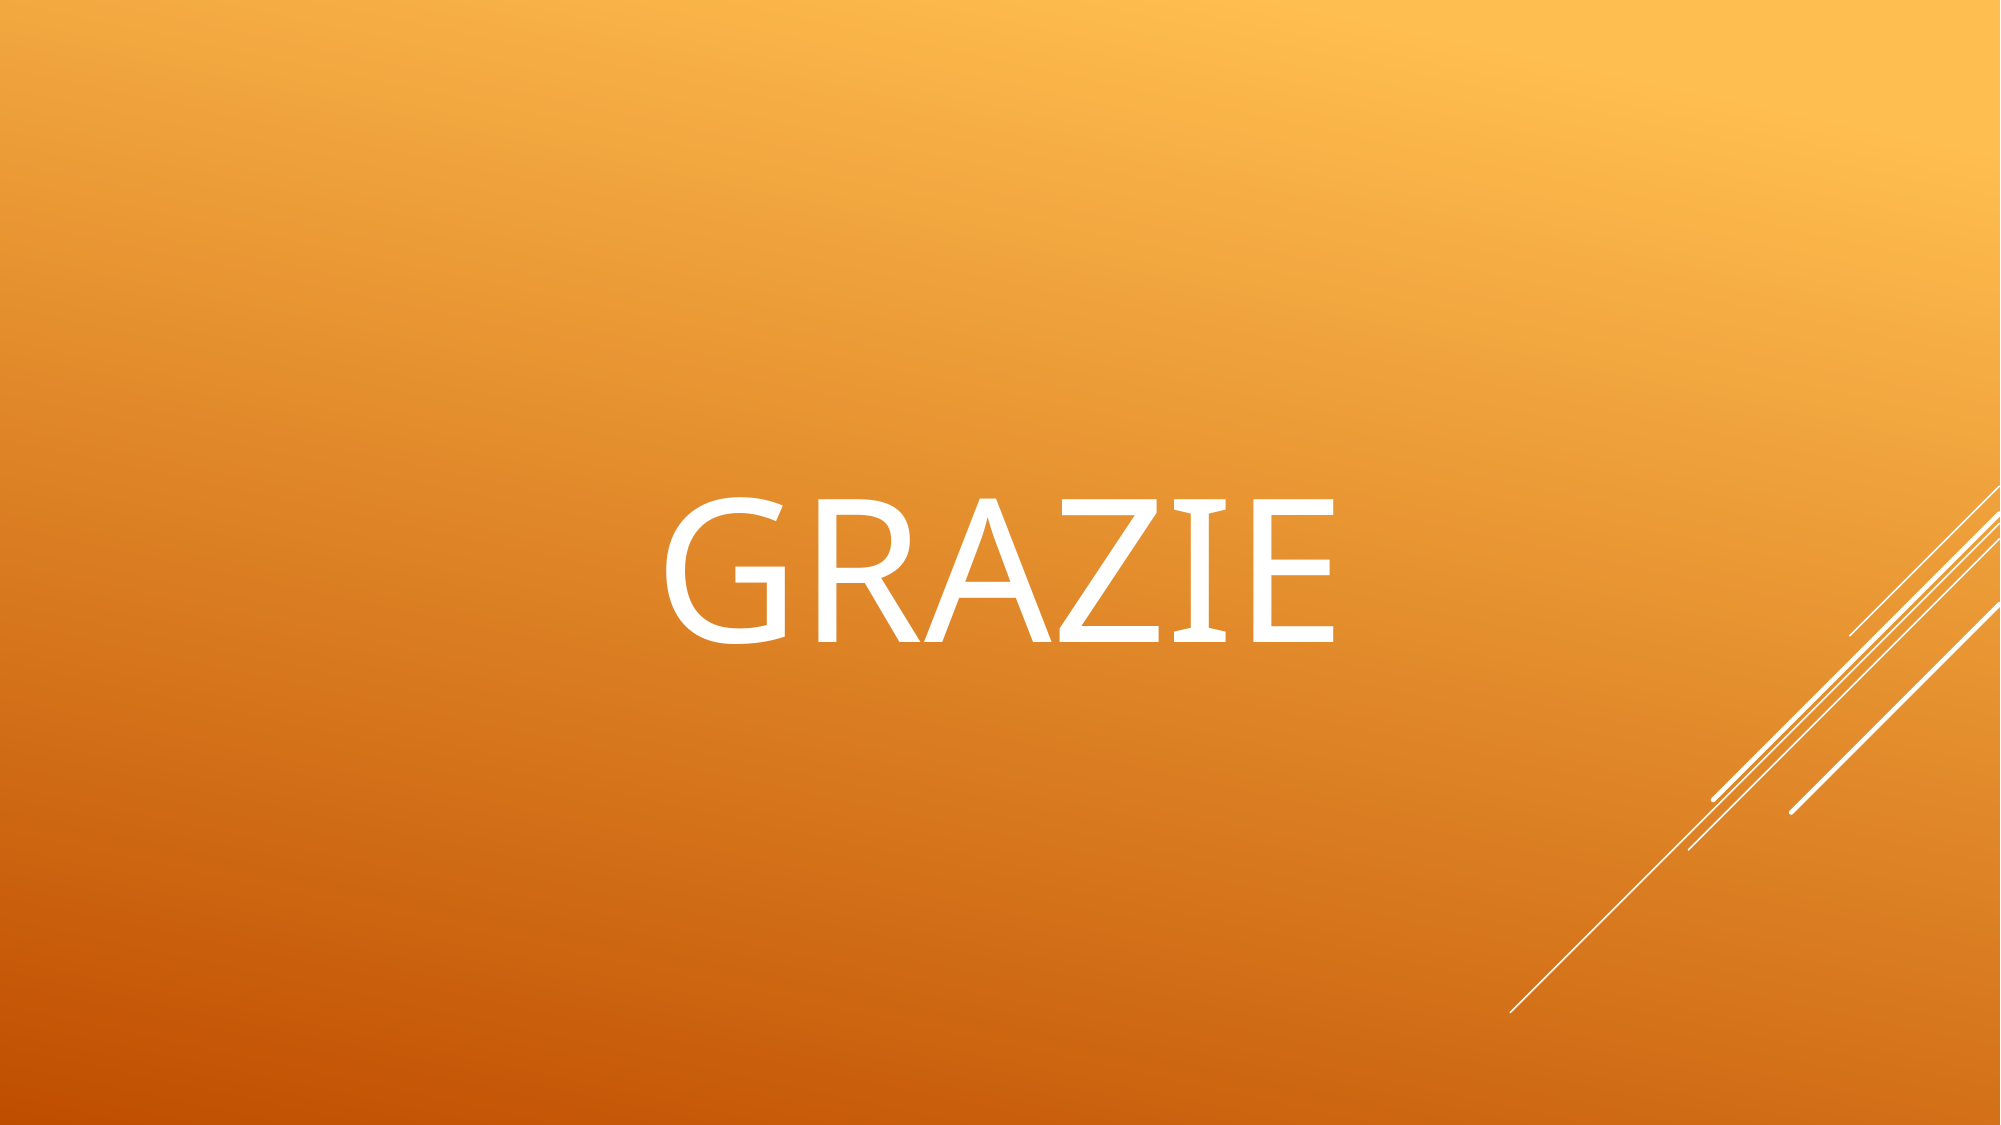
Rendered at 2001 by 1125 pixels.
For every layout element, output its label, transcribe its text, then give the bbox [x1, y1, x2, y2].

text_box GRAZIE [0, 0, 2000, 1125]
text_box [307, 590, 1750, 863]
